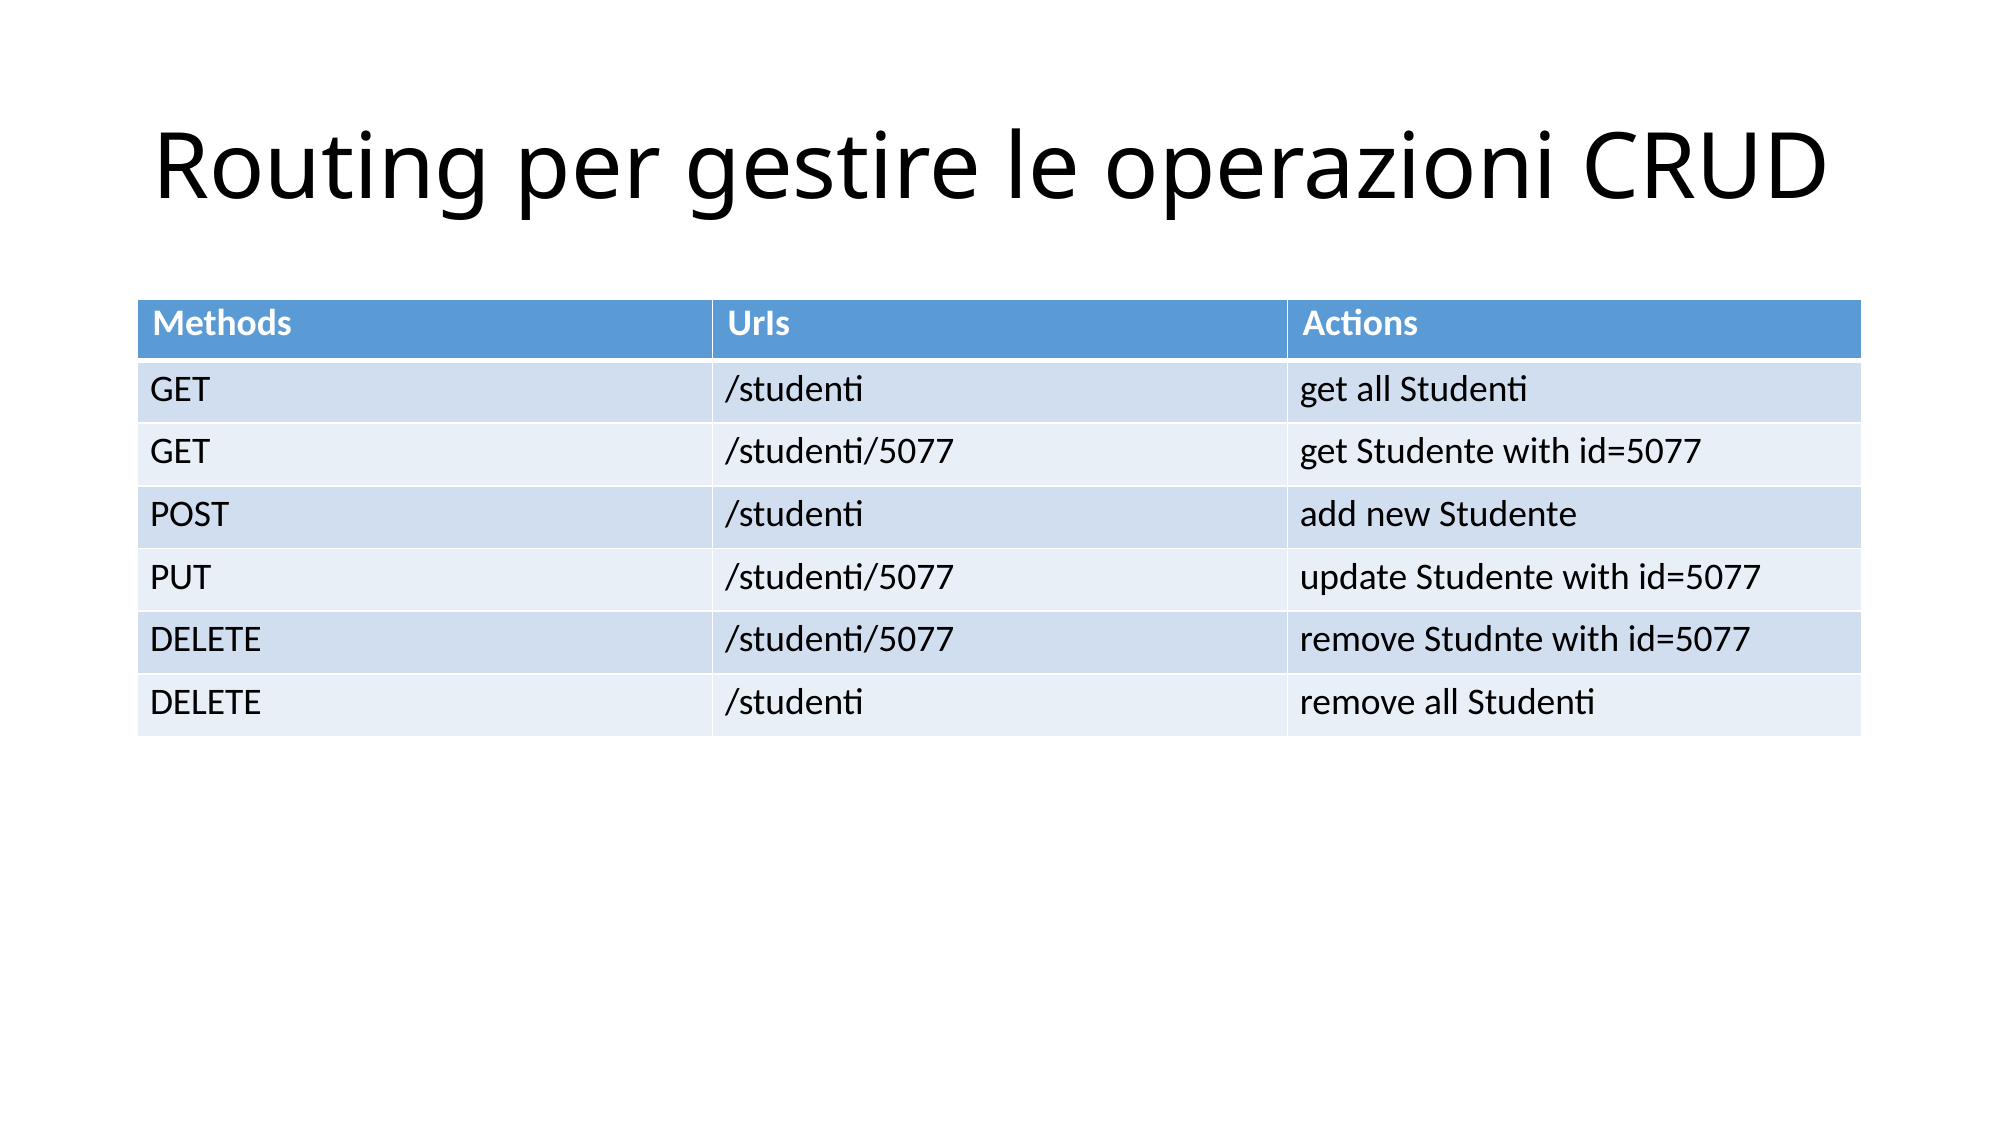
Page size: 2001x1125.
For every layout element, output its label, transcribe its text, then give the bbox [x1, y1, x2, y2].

table_cell GET [138, 363, 712, 422]
table_header UrIs [713, 300, 1287, 358]
table_cell GET [138, 424, 712, 485]
table_cell DELETE [138, 612, 712, 673]
table_cell remove all Studenti [1288, 675, 1861, 736]
table_cell POST [138, 487, 712, 548]
table_cell /studenti/5077 [713, 549, 1287, 610]
table_cell PUT [138, 549, 712, 610]
table_cell /studenti/5077 [713, 424, 1287, 485]
table_cell /studenti/5077 [713, 612, 1287, 673]
table_header Methods [138, 300, 712, 358]
table_cell /studenti [713, 675, 1287, 736]
table_cell remove Studnte with id=5077 [1288, 612, 1861, 673]
title Routing per gestire le operazioni CRUD [137, 59, 1863, 278]
table_cell get all Studenti [1288, 363, 1861, 422]
table_cell add new Studente [1288, 487, 1861, 548]
table_cell /studenti [713, 487, 1287, 548]
table_cell DELETE [138, 675, 712, 736]
table_cell update Studente with id=5077 [1288, 549, 1861, 610]
table_cell /studenti [713, 363, 1287, 422]
table_cell get Studente with id=5077 [1288, 424, 1861, 485]
table_header Actions [1288, 300, 1861, 358]
